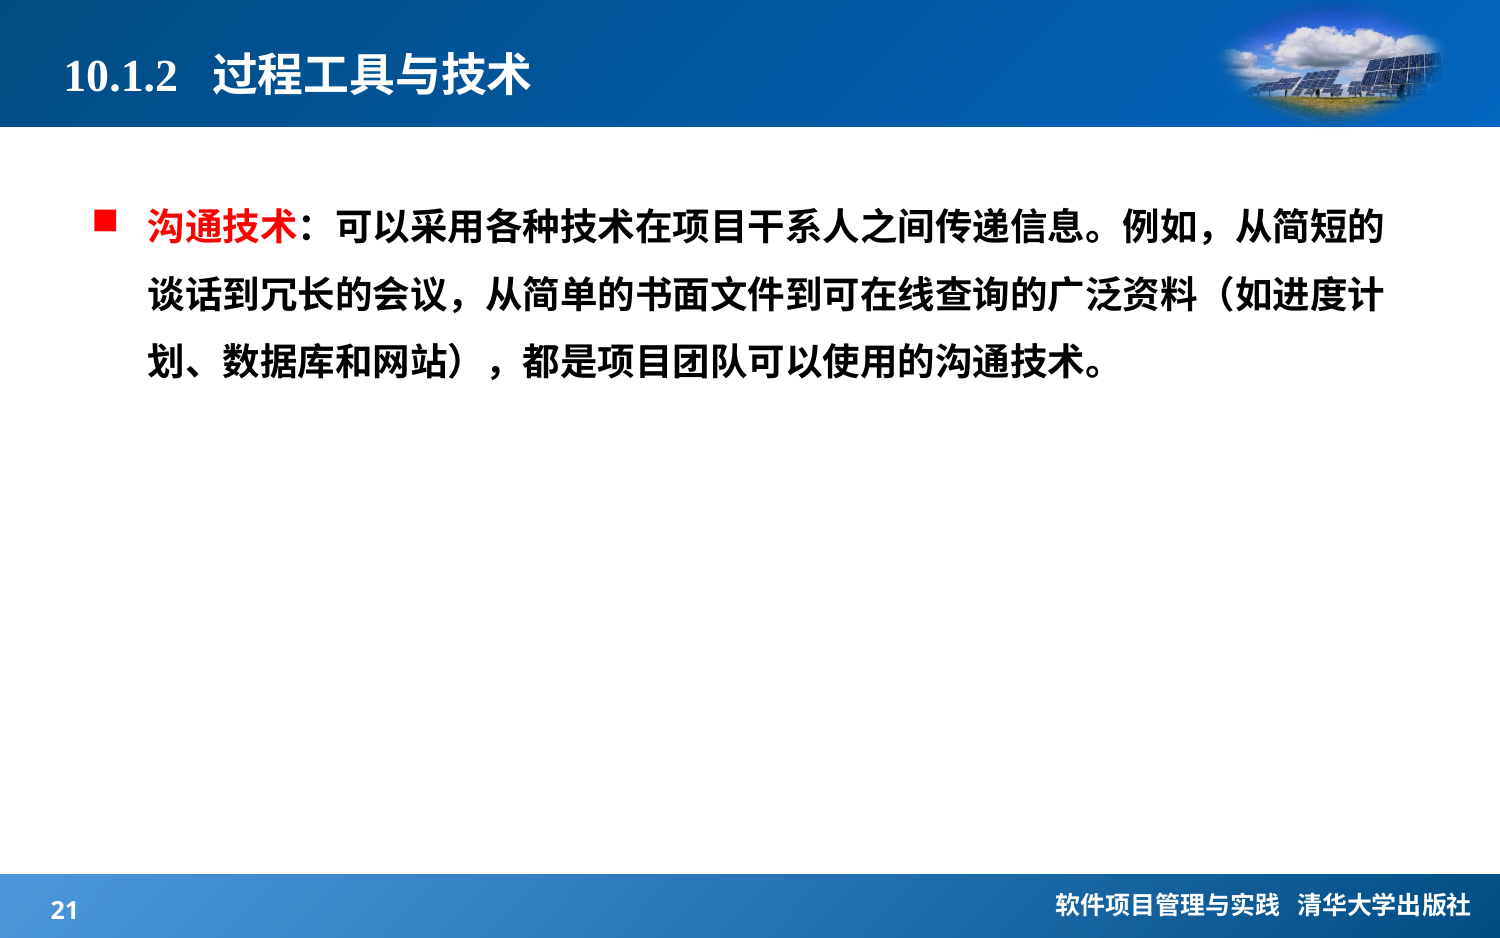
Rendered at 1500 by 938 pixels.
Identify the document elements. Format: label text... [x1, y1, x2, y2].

picture [1233, 6, 1433, 113]
text_box 沟通技术：可以采用各种技术在项目干系人之间传递信息。例如，从简短的谈话到冗长的会议，从简单的书面文件到可在线查询的广泛资料（如进度计划、数据库和网站），都是项目团队可以使用的沟通技术。 [76, 173, 1424, 759]
title 10.1.2 过程工具与技术 [48, 19, 1005, 127]
